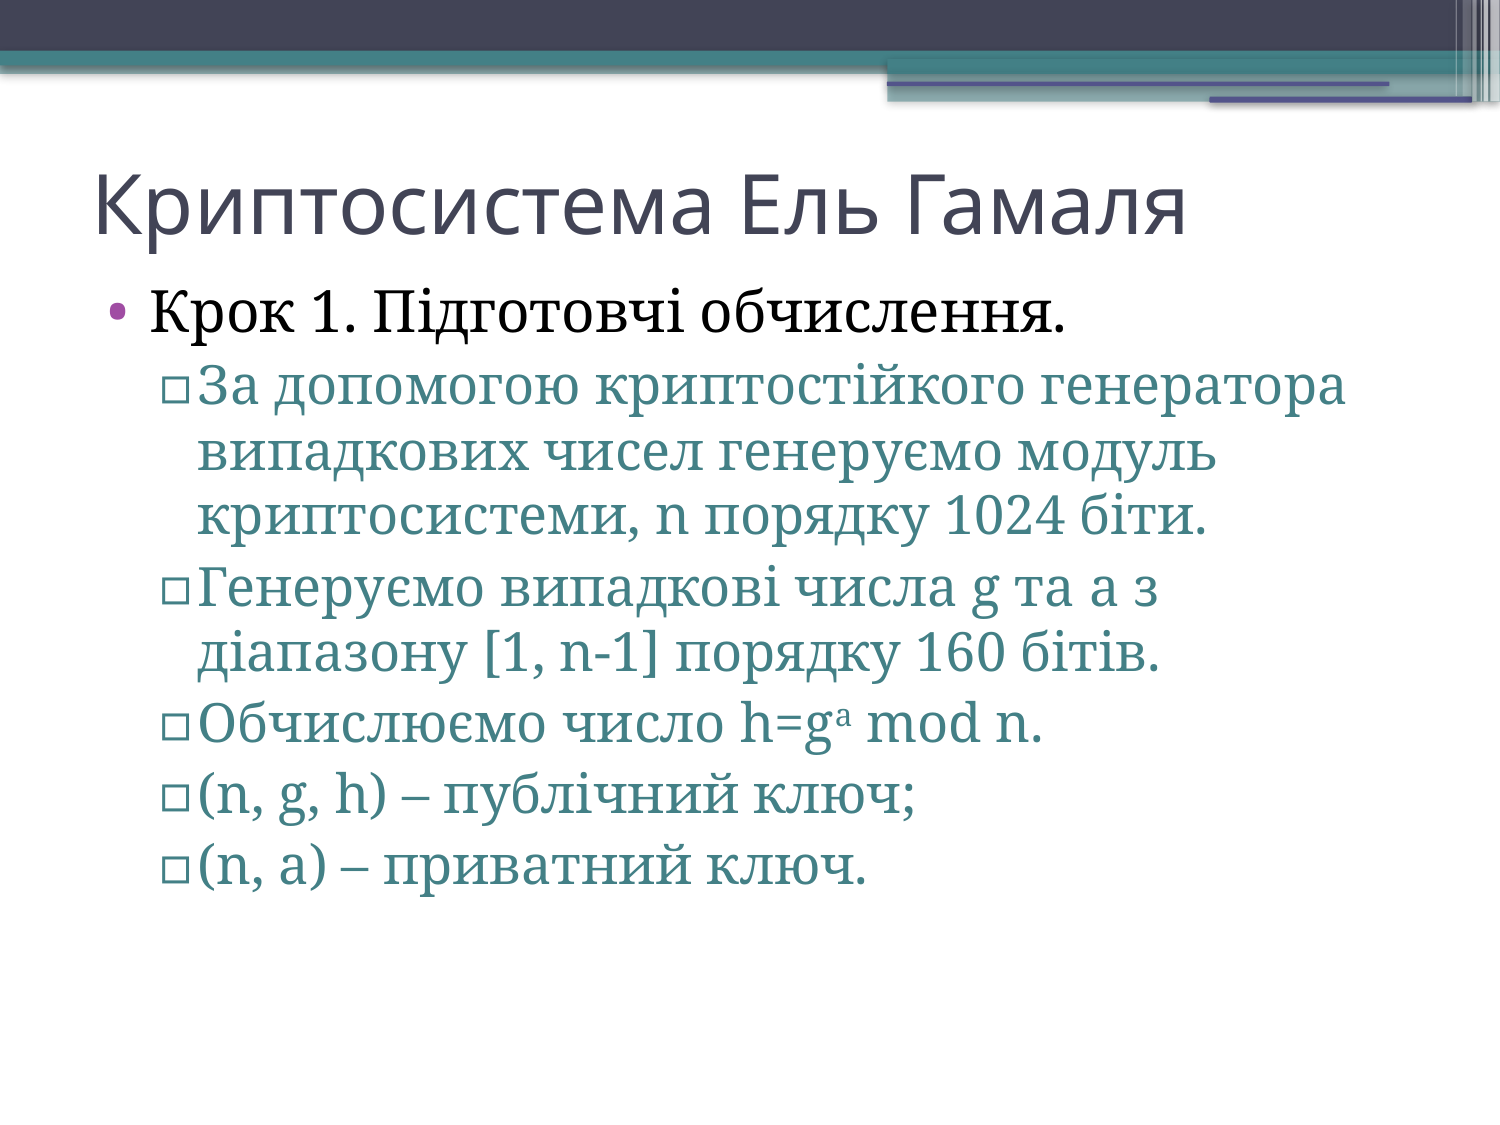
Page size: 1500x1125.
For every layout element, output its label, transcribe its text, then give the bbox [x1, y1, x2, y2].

text_box Крок 1. Підготовчі обчислення. За допомогою криптостійкого генератора випадкових чисел генеруємо модуль криптосистеми, n порядку 1024 біти. Генеруємо випадкові числа g та a з діапазону [1, n-1] порядку 160 бітів. Обчислюємо число h=ga mod n. (n, g, h) – публічний ключ; (n, a) – приватний ключ. [75, 267, 1425, 1079]
text_box Криптосистема Ель Гамаля [76, 113, 1427, 289]
